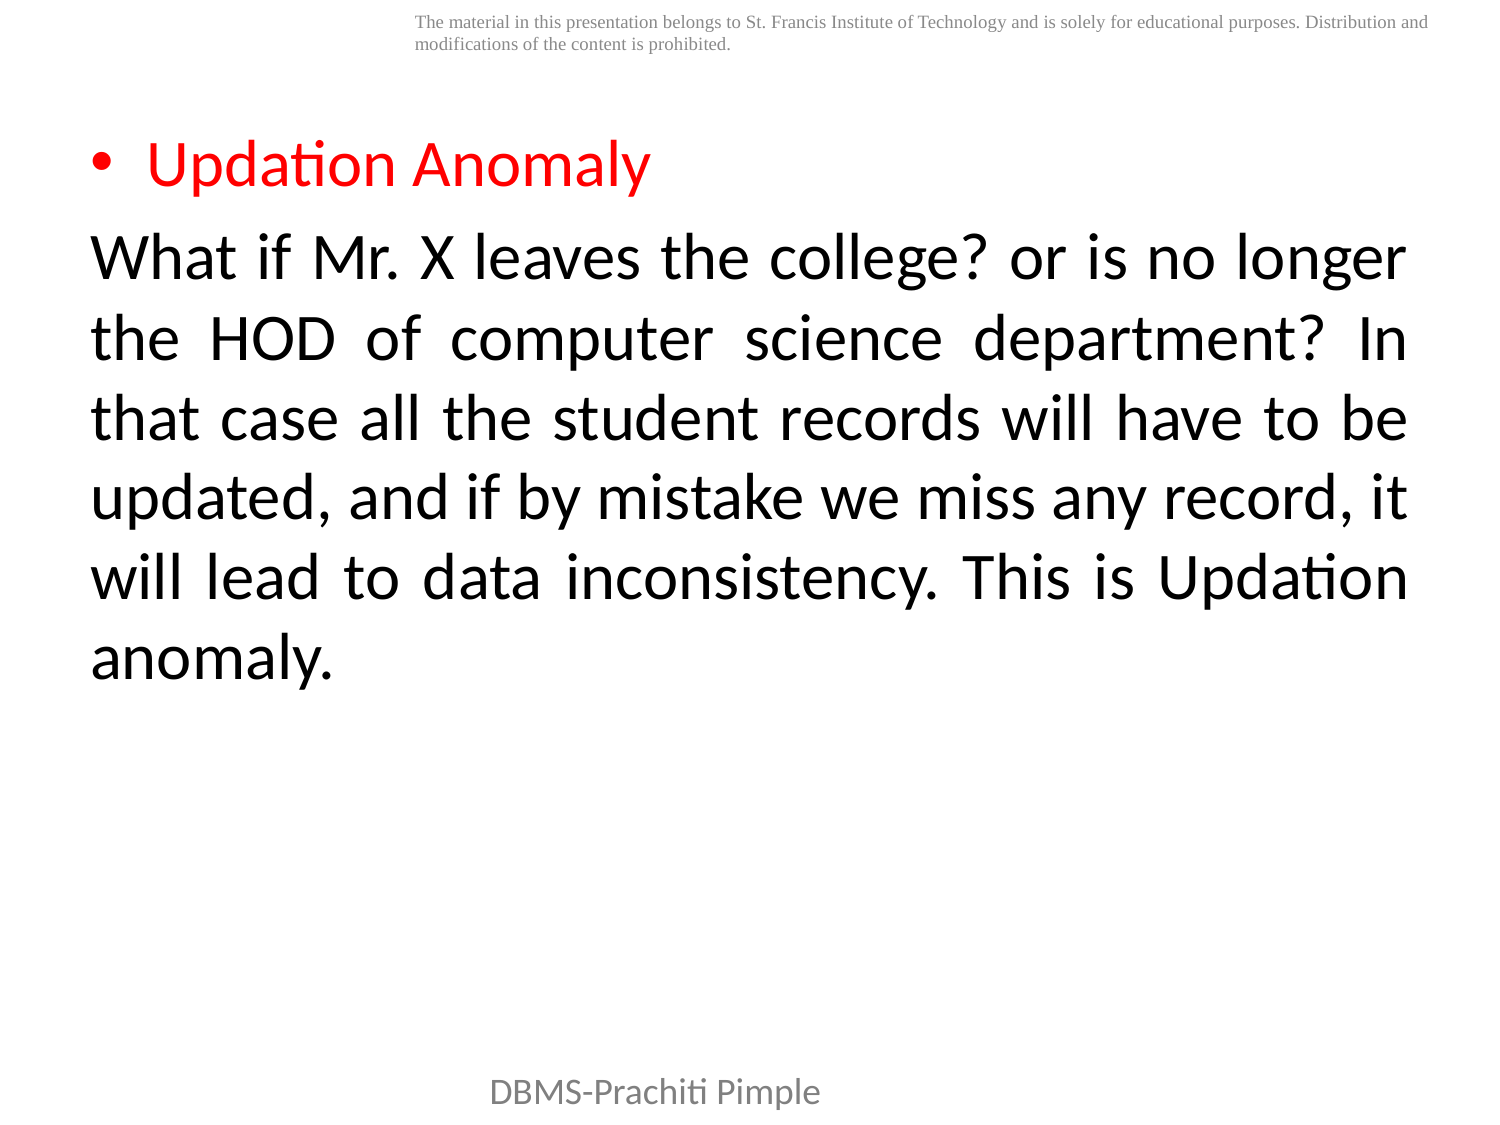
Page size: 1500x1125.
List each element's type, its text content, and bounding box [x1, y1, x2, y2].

list Updation Anomaly What if Mr. X leaves the college? or is no longer the HOD of computer science department? In that case all the student records will have to be updated, and if by mistake we miss any record, it will lead to data inconsistency. This is Updation anomaly. [75, 112, 1425, 1005]
